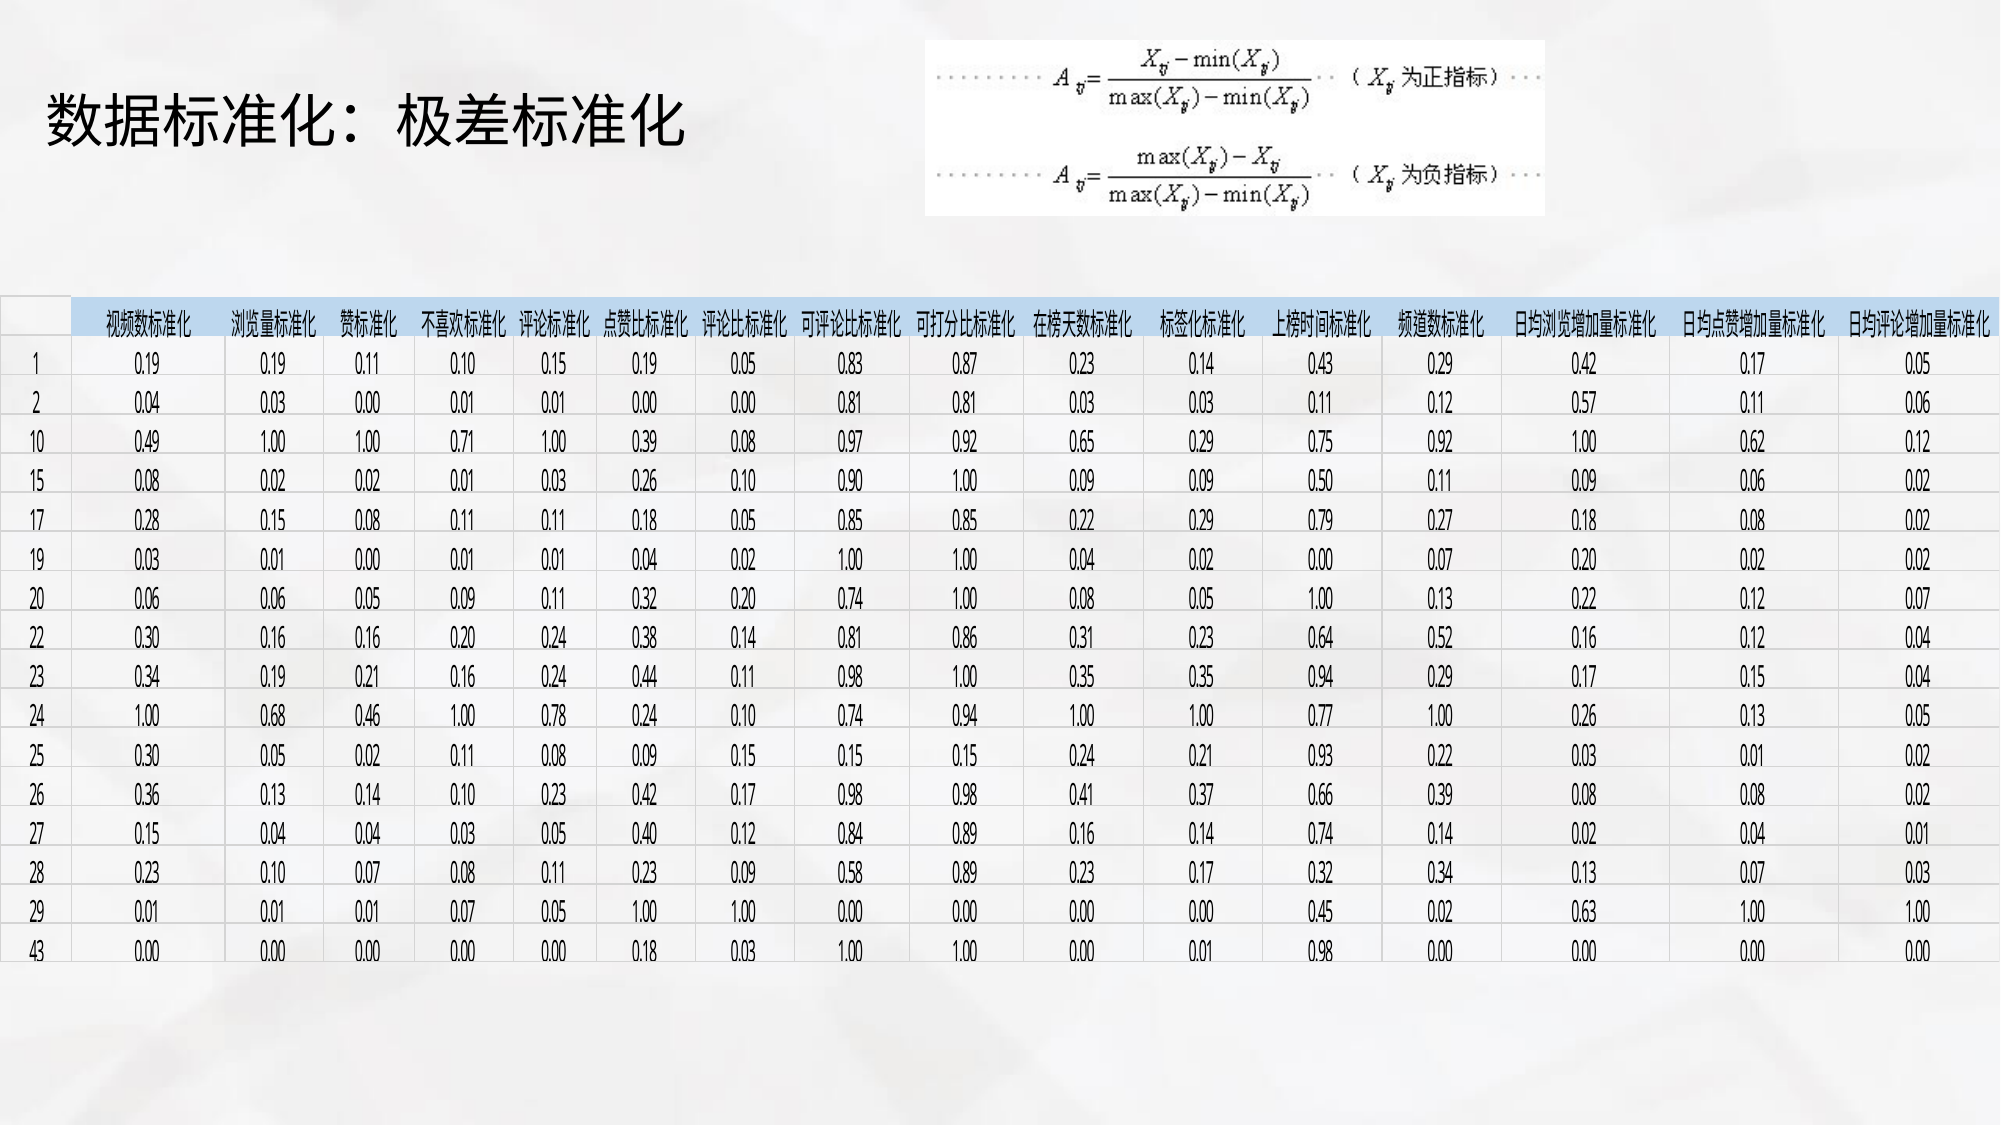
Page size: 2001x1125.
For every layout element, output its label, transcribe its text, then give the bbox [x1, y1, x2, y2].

text_box 数据标准化：极差标准化 [30, 76, 894, 162]
picture [0, 0, 2001, 1125]
